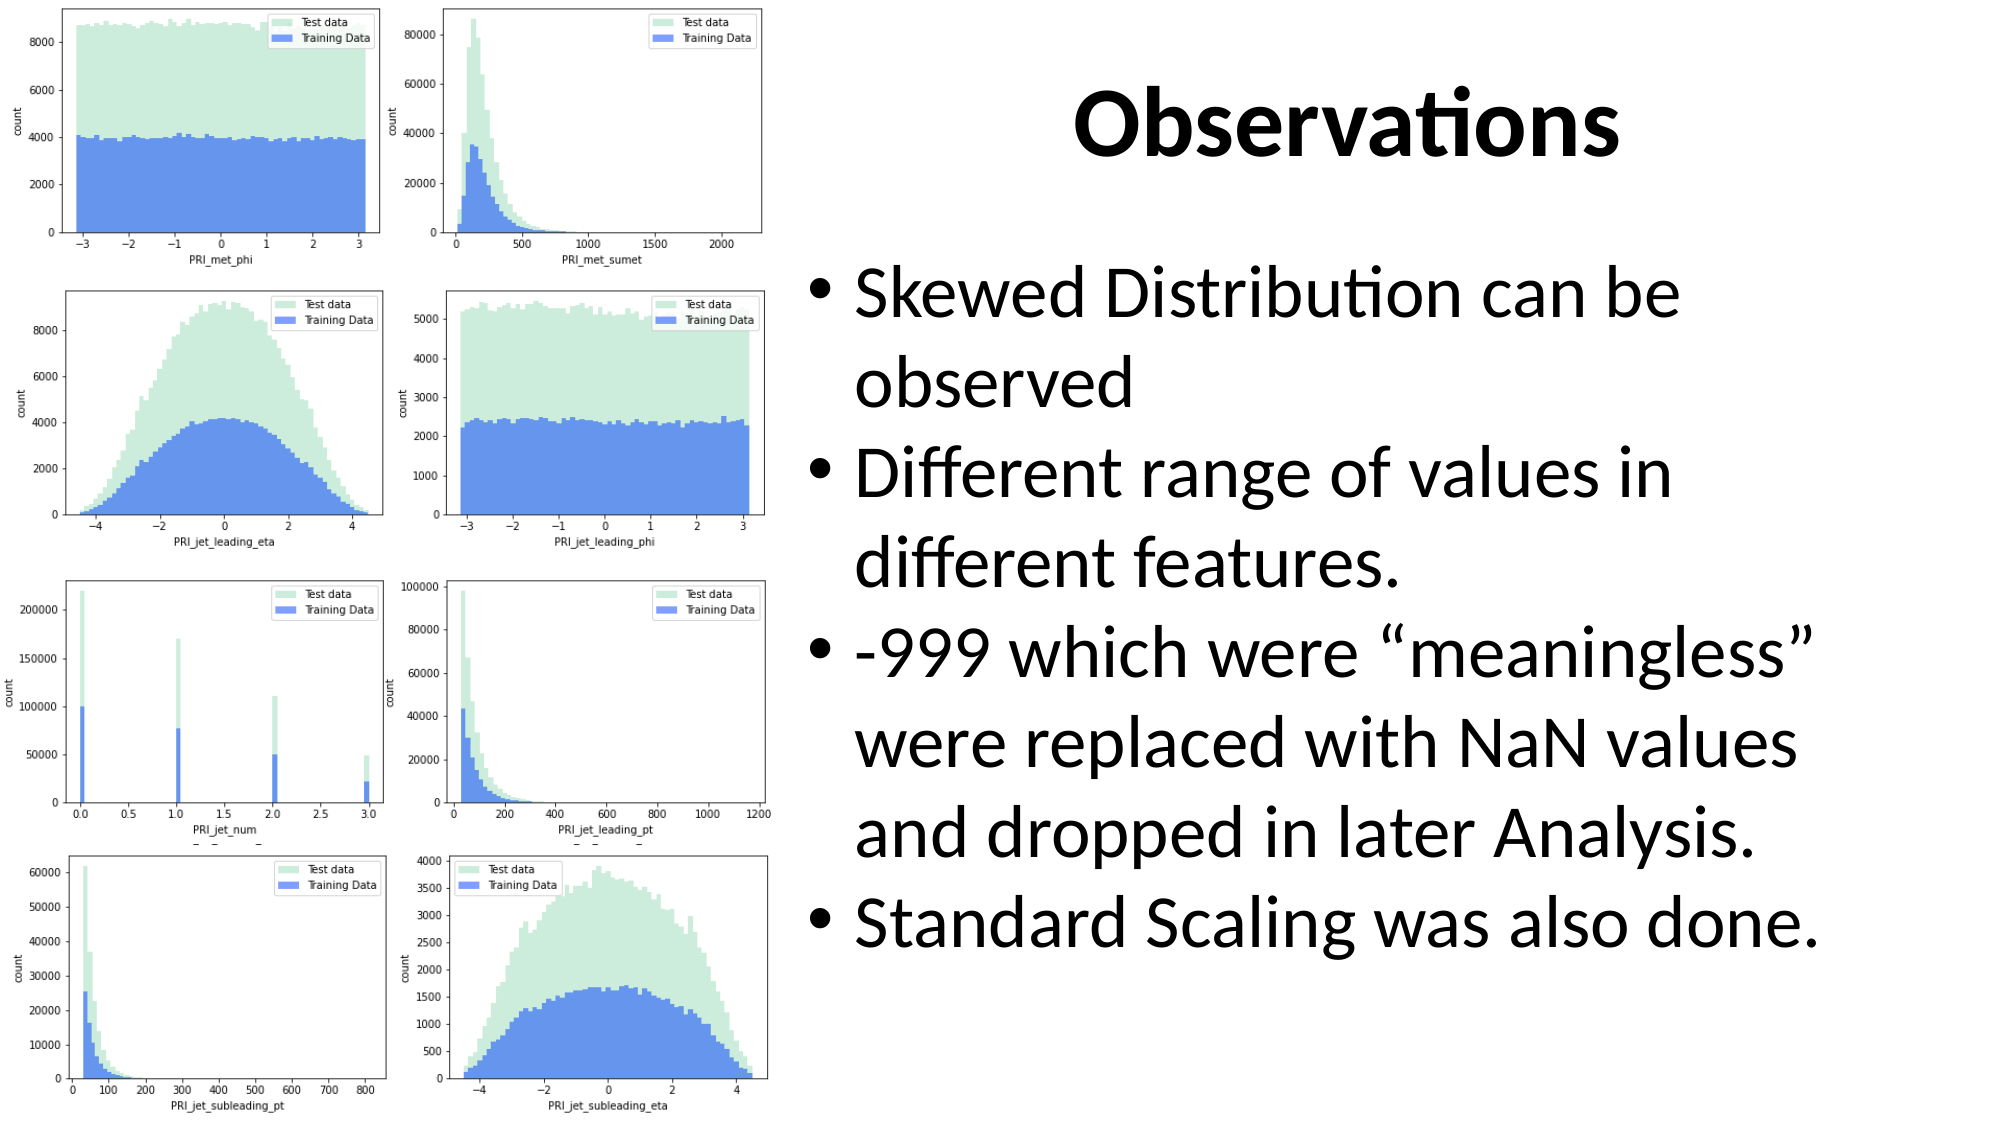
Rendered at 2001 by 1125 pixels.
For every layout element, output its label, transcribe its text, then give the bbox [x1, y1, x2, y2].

picture [0, 0, 803, 271]
picture [9, 280, 790, 551]
picture [3, 573, 794, 843]
text_box Observations [803, 49, 1907, 184]
picture [3, 844, 789, 1118]
text_box Skewed Distribution can be observed Different range of values in different features. -999 which were “meaningless” were replaced with NaN values and dropped in later Analysis. Standard Scaling was also done. [793, 234, 1911, 970]
